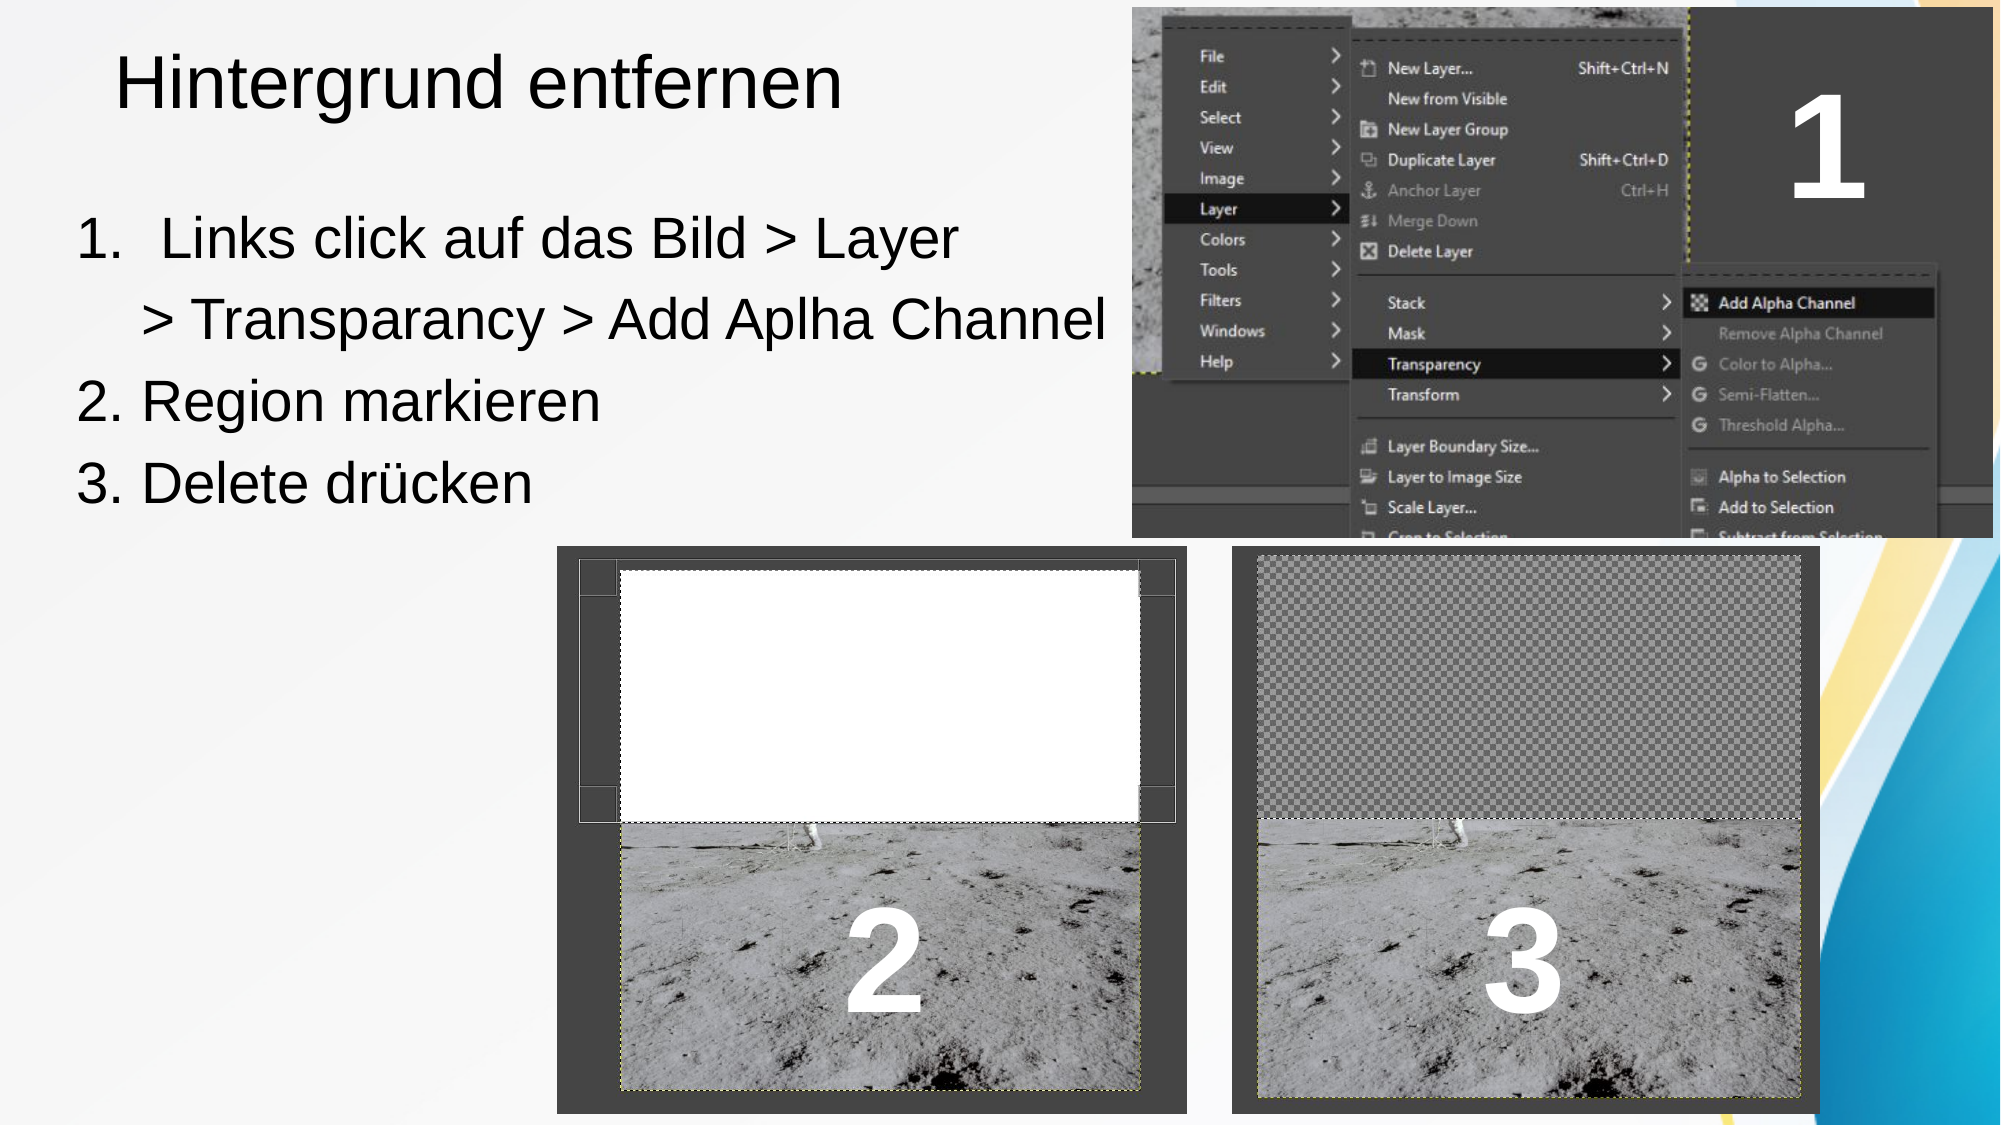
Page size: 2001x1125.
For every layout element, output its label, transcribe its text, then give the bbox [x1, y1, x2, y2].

title Hintergrund entfernen [99, 30, 1132, 127]
picture [0, 0, 2001, 1125]
list Links click auf das Bild > Layer > Transparancy > Add Aplha Channel 2. Region markieren 3. Delete drücken [61, 192, 1247, 1006]
